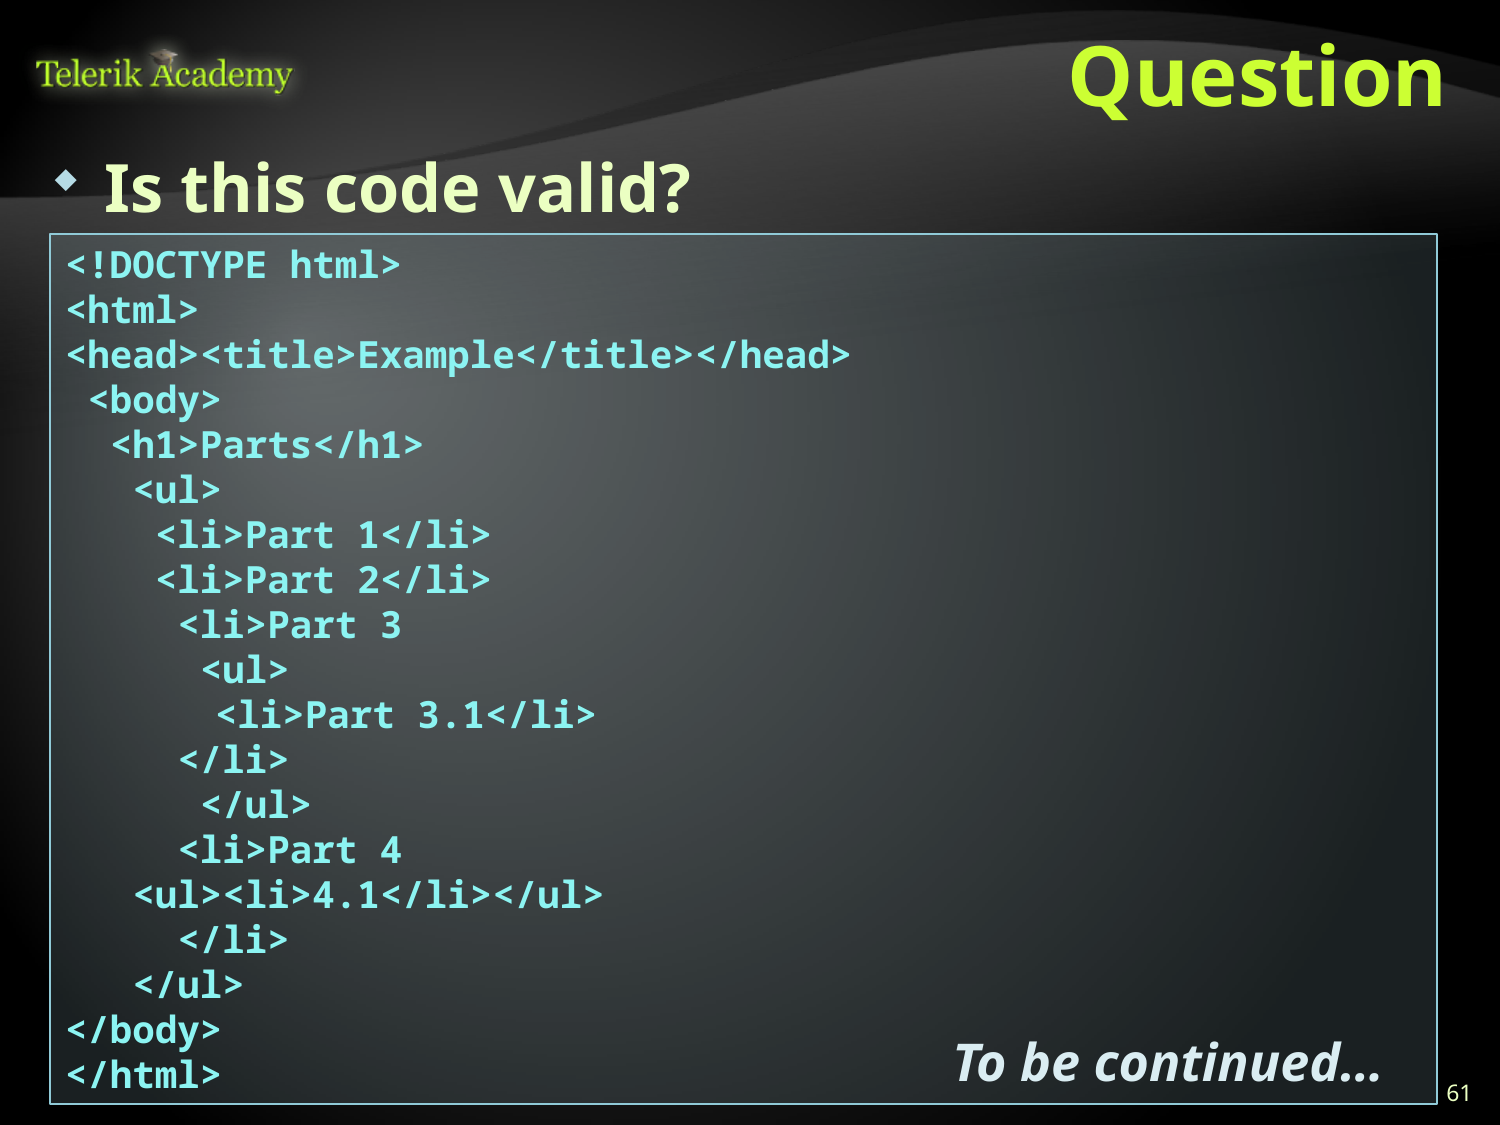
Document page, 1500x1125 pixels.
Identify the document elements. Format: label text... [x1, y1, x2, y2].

slide_number 61 [1412, 1074, 1488, 1113]
text_box <!DOCTYPE html> <html> <head><title>Example</title></head> <body> <h1>Parts</h1> <ul> <li>Part 1</li> <li>Part 2</li> <li>Part 3 <ul> <li>Part 3.1</li> </li> </ul> <li>Part 4 <ul><li>4.1</li></ul> </li> </ul> </body> </html> [50, 233, 1438, 1104]
picture [0, 0, 1500, 1125]
list Is this code valid? [37, 138, 1463, 235]
text_box To be continued… [937, 1021, 1400, 1099]
title Question [300, 12, 1463, 138]
